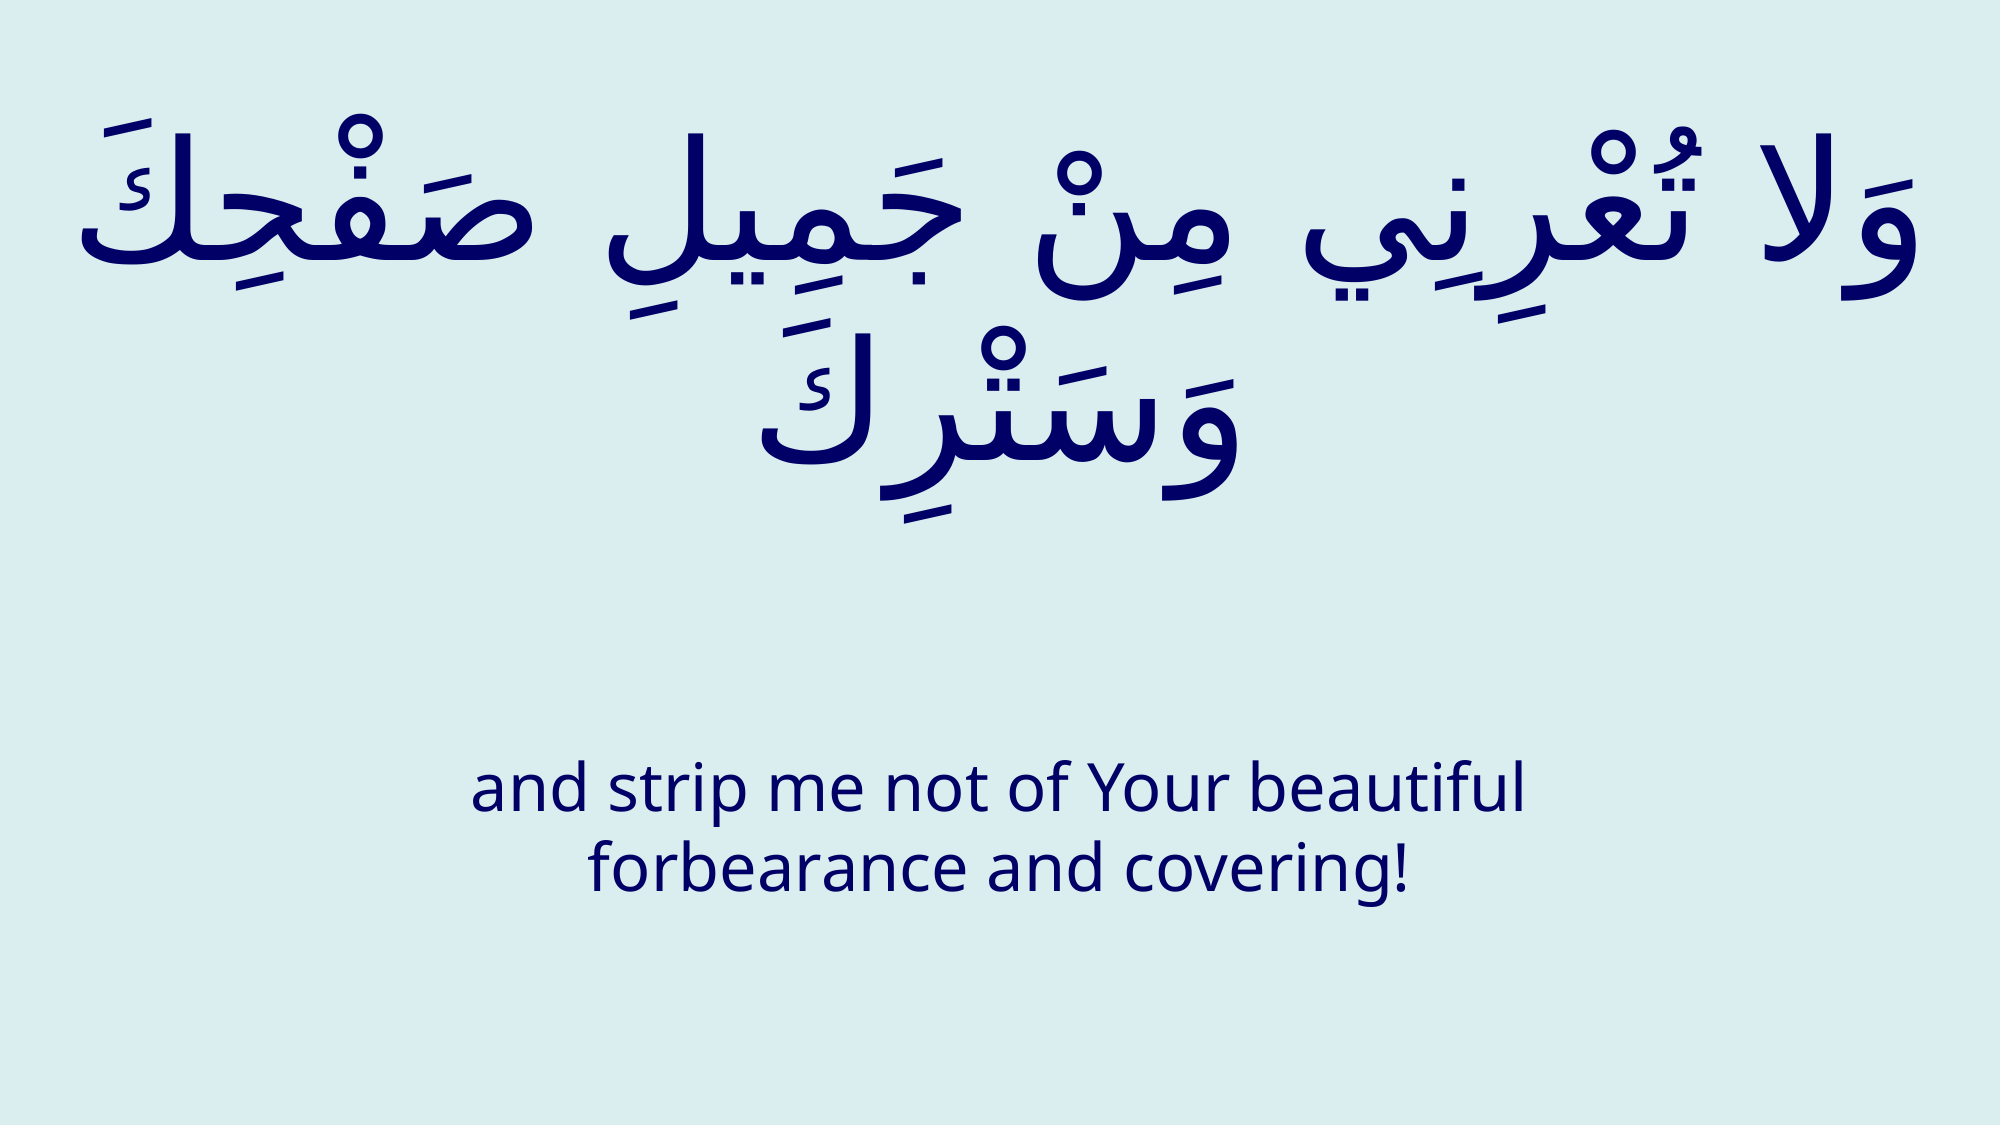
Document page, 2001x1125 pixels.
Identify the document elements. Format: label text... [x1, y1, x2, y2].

title وَلا تُعْرِنِي مِنْ جَمِيلِ صَفْحِكَ وَسَتْرِكَ [0, 200, 2000, 388]
list and strip me not of Your beautiful forbearance and covering! [356, 737, 1644, 1050]
